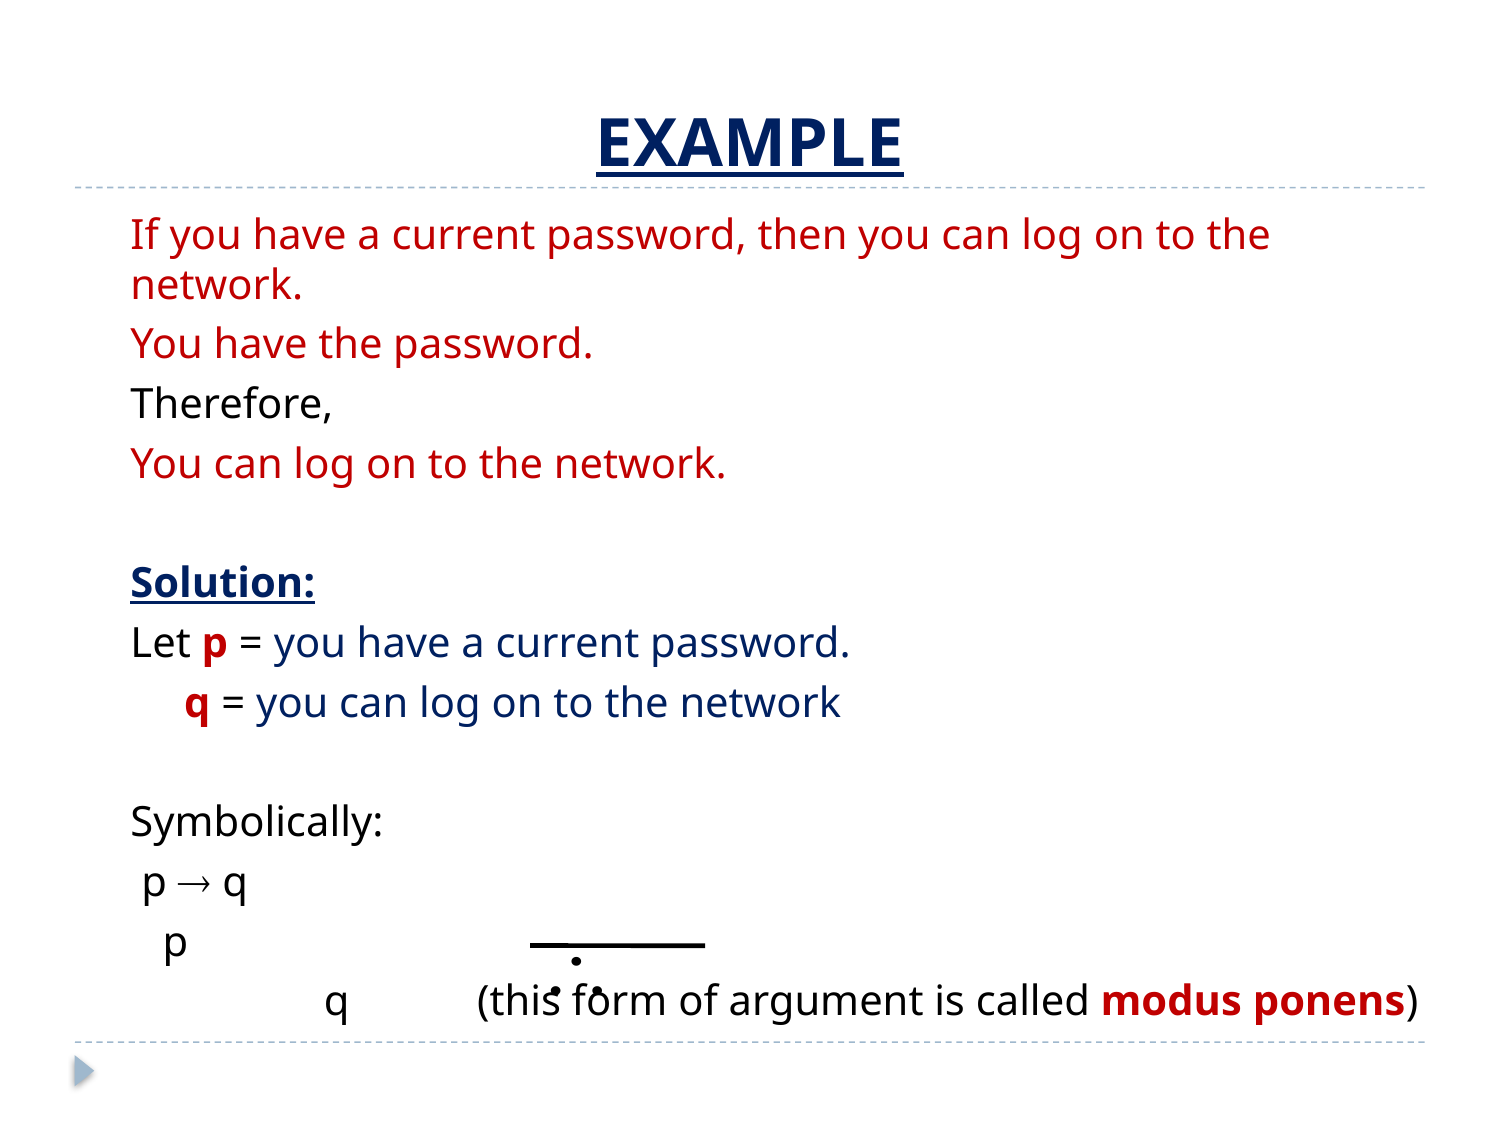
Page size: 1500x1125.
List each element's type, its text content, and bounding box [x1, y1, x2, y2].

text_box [541, 945, 618, 1009]
list If you have a current password, then you can log on to the network. You have the password. Therefore, You can log on to the network. Solution: Let p = you have a current password. q = you can log on to the network Symbolically: p  q p q (this form of argument is called modus ponens) [75, 200, 1438, 1063]
title EXAMPLE [75, 24, 1425, 188]
